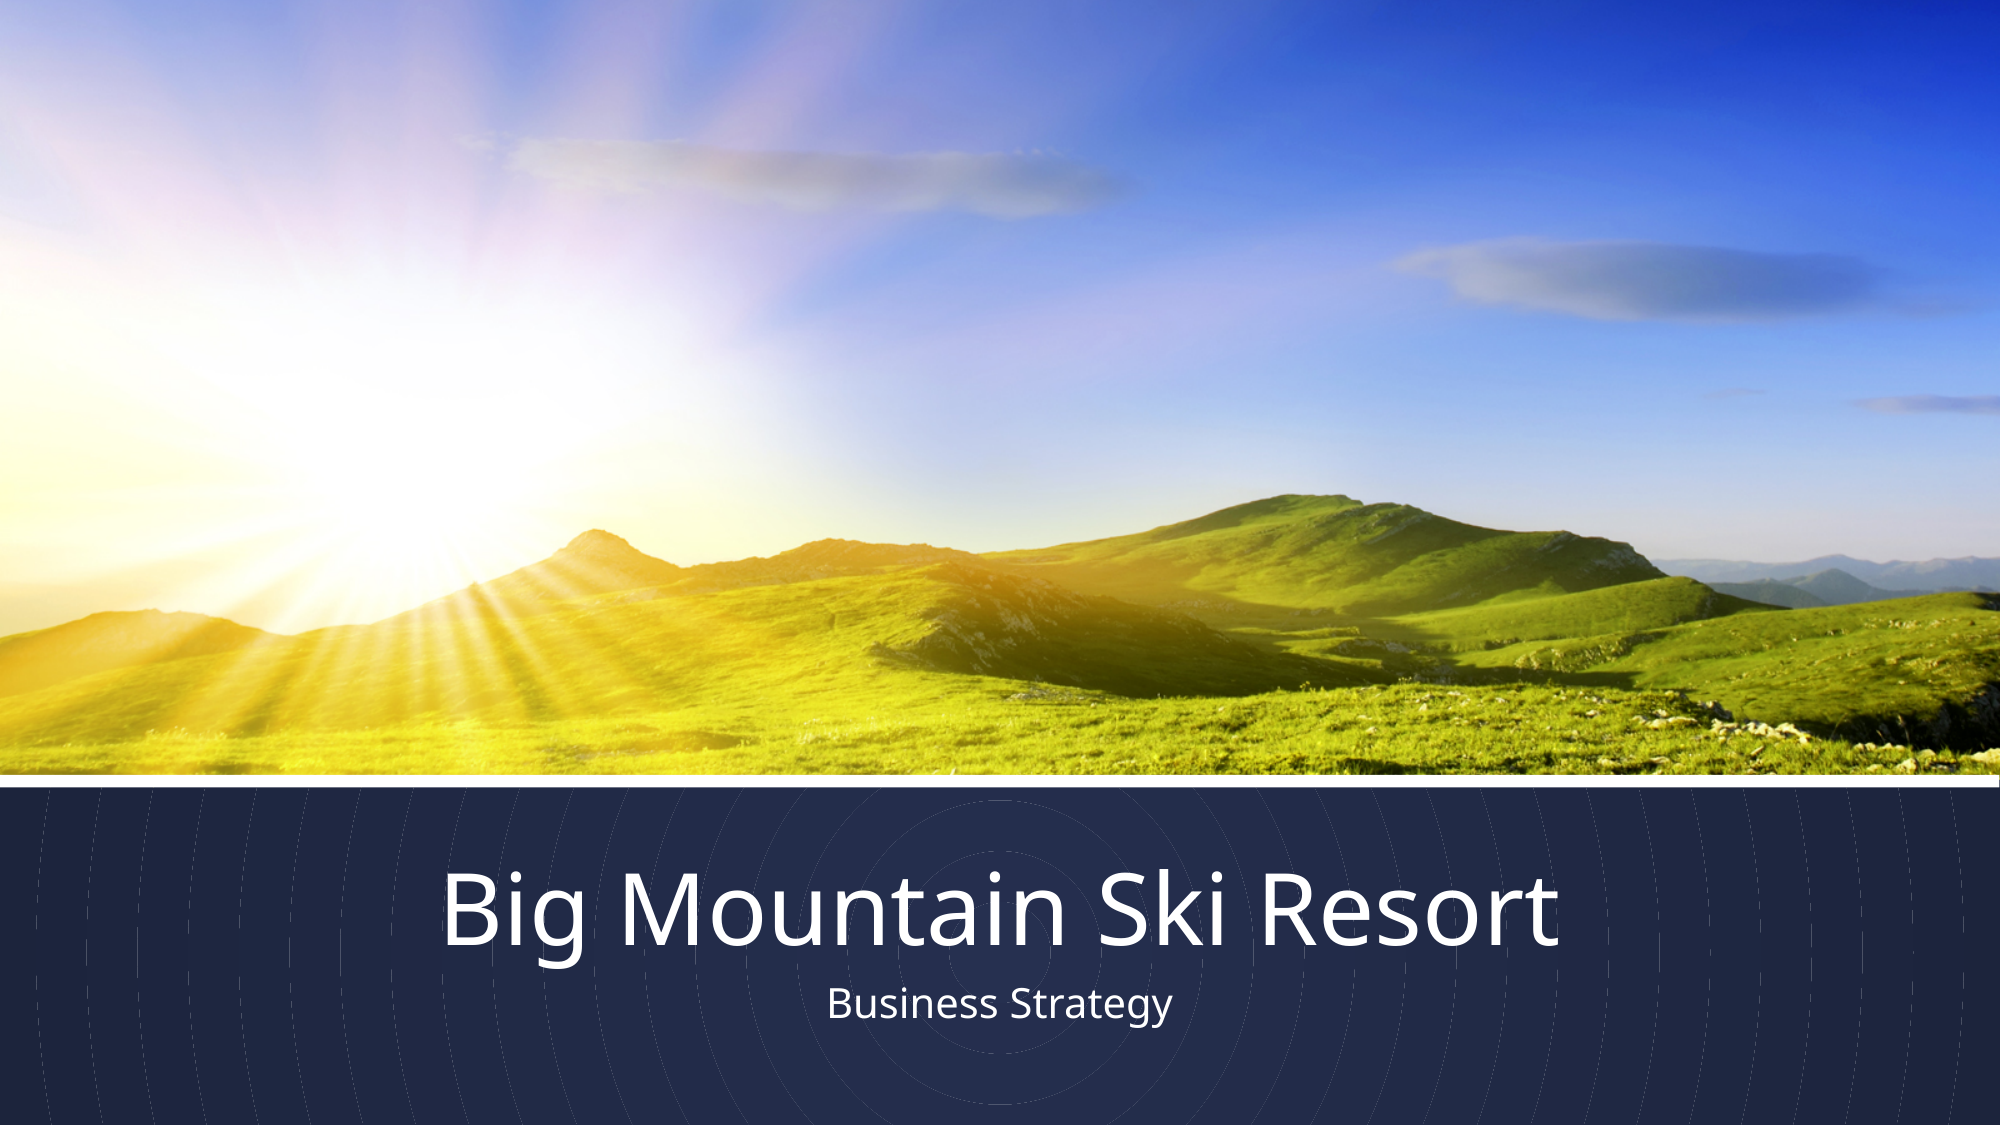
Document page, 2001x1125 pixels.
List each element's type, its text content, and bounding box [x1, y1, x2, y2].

picture [0, 0, 2000, 774]
title Big Mountain Ski Resort [249, 787, 1750, 975]
subtitle Business Strategy [249, 975, 1750, 1100]
